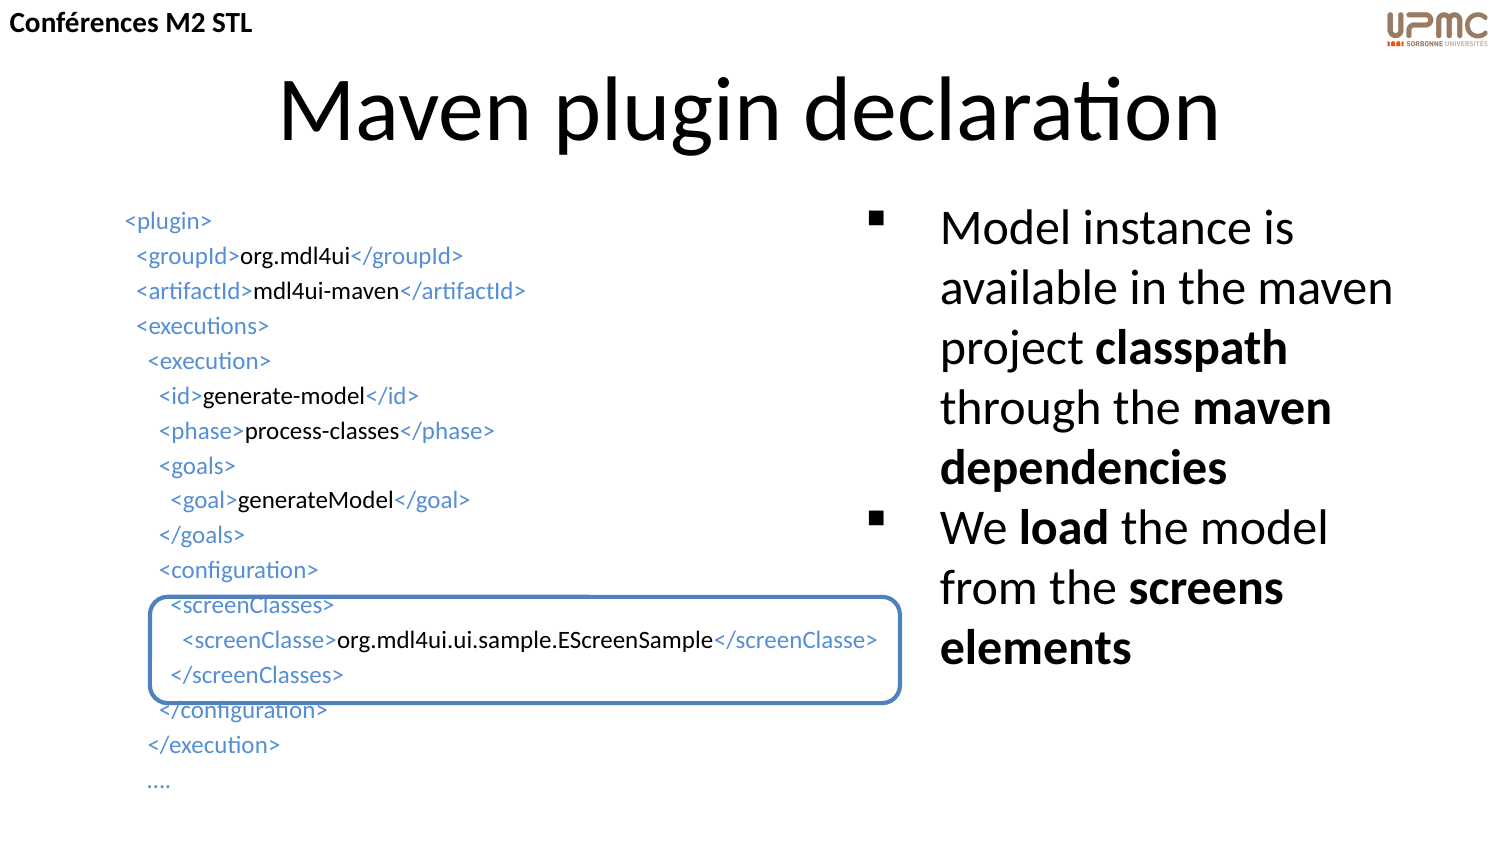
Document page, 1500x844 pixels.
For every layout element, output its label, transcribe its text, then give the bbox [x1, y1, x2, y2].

text_box Model instance is available in the maven project classpath through the maven dependencies We load the model from the screens elements [849, 187, 1425, 683]
text_box [147, 594, 903, 706]
title Maven plugin declaration [75, 33, 1425, 175]
picture [1387, 11, 1488, 47]
list <plugin> <groupId>org.mdl4ui</groupId> <artifactId>mdl4ui-maven</artifactId> <executions> <execution> <id>generate-model</id> <phase>process-classes</phase> <goals> <goal>generateModel</goal> </goals> <configuration> <screenClasses> <screenClasse>org.mdl4ui.ui.sample.EScreenSample</screenClasse> </screenClasses> </configuration> </execution> …. [75, 196, 1425, 754]
